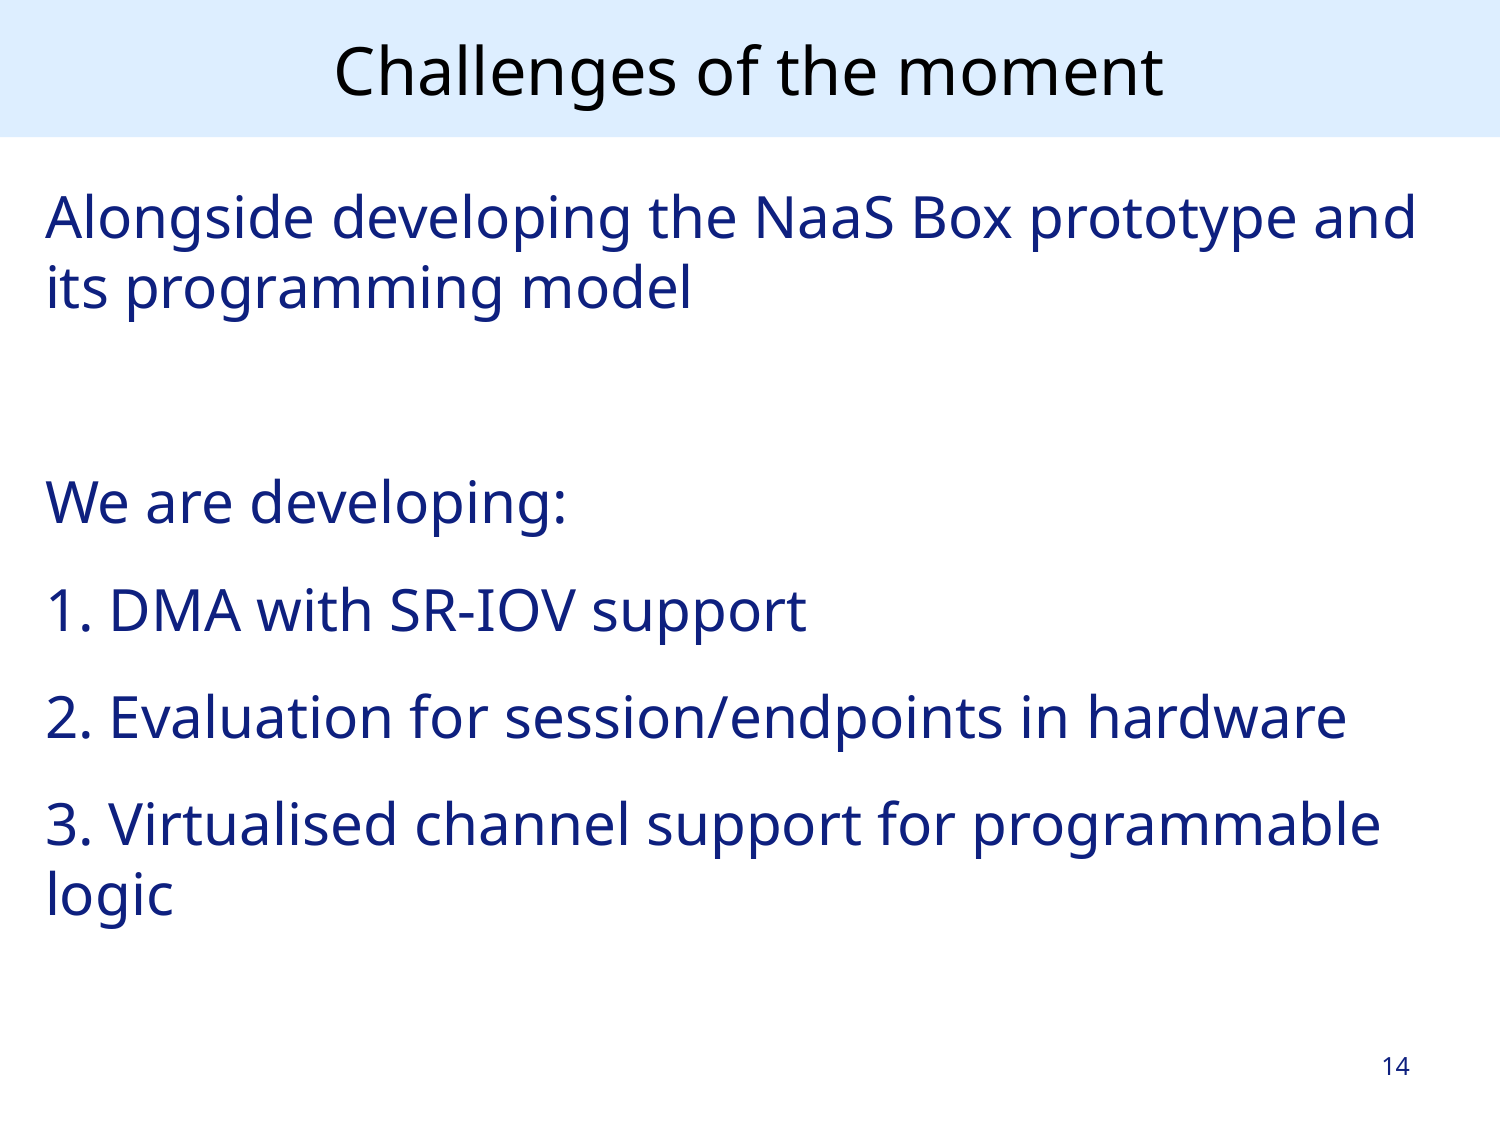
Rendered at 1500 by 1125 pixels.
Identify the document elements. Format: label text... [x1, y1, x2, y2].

title Challenges of the moment [0, 0, 1500, 138]
slide_number 14 [1316, 1042, 1426, 1103]
list Alongside developing the NaaS Box prototype and its programming model We are developing: 1. DMA with SR-IOV support 2. Evaluation for session/endpoints in hardware 3. Virtualised channel support for programmable logic [0, 172, 1500, 1036]
